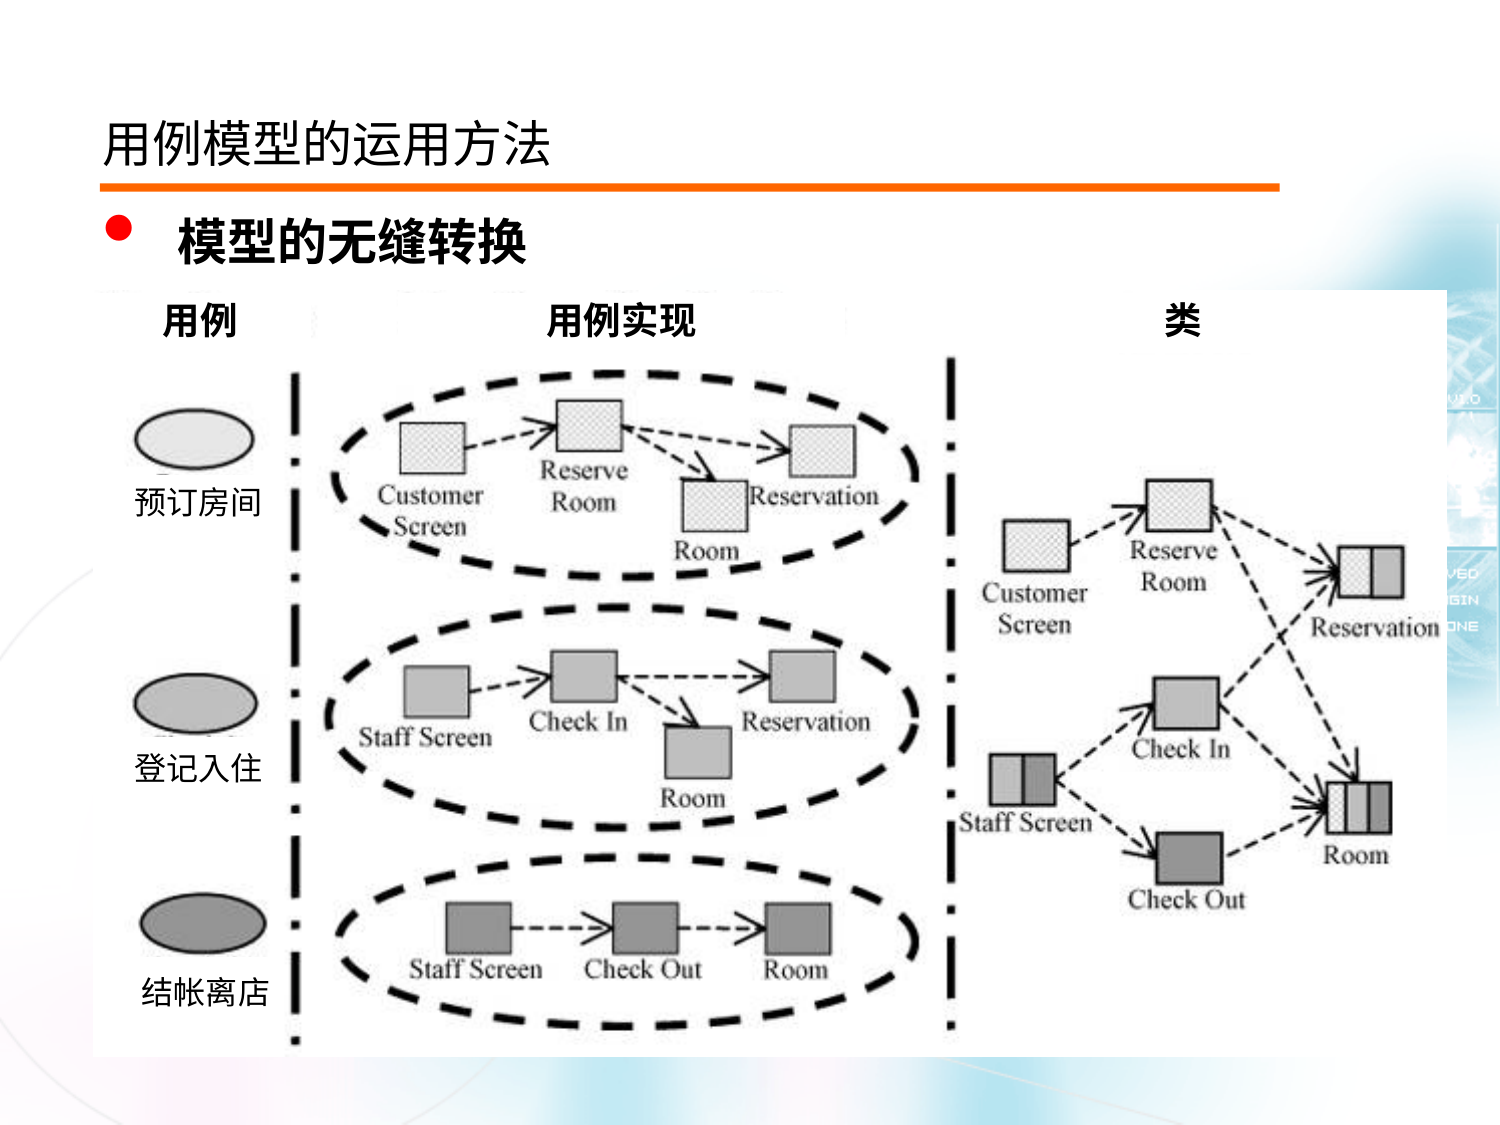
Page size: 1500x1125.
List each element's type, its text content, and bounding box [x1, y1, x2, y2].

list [87, 287, 1451, 1061]
text_box 模型的无缝转换 [87, 187, 1412, 286]
picture [0, 334, 1500, 1125]
text_box 用例模型的运用方法 [87, 87, 987, 181]
picture [0, 0, 1500, 333]
